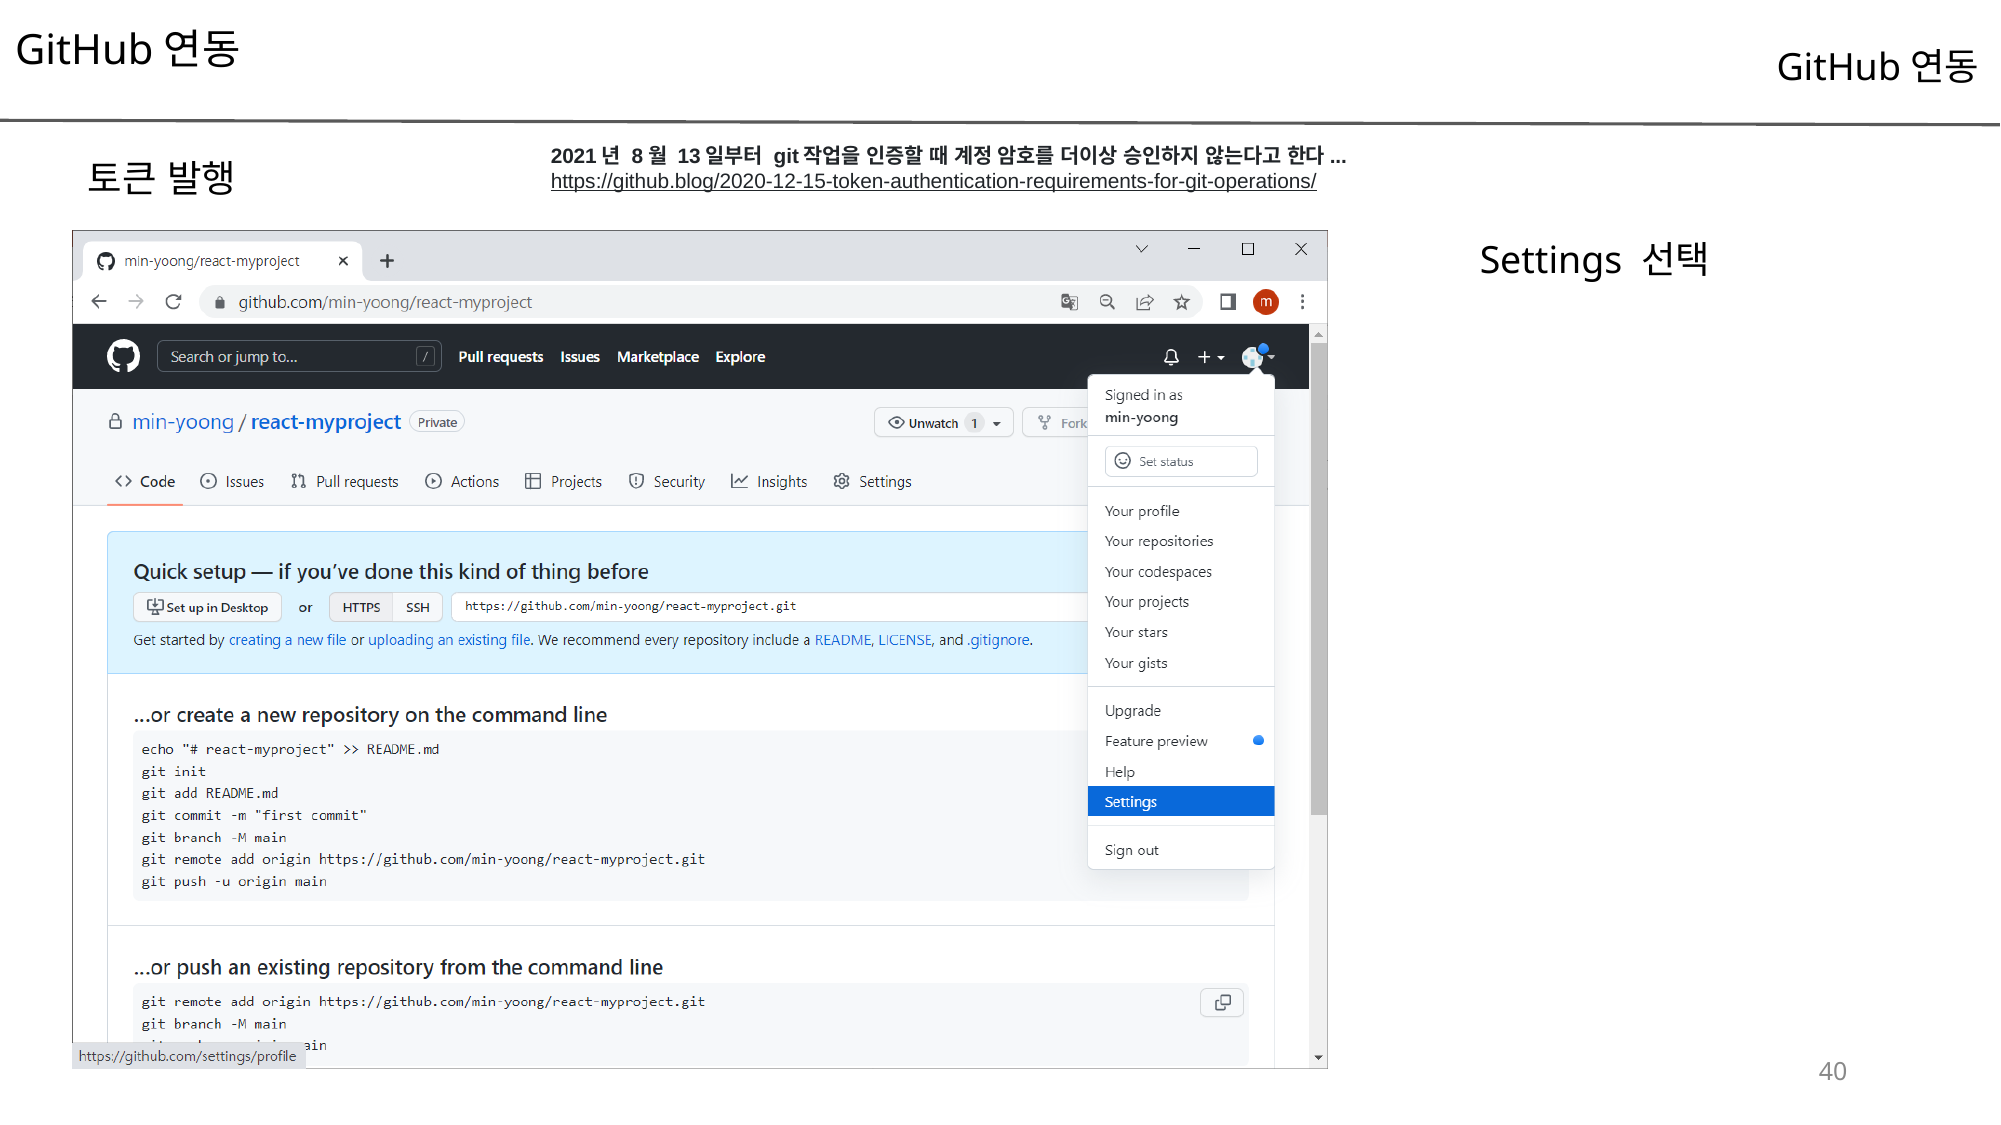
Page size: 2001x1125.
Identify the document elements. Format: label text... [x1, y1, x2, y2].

text_box Settings 선택 [1464, 228, 1949, 289]
text_box 토큰 발행 [72, 147, 268, 208]
slide_number ‹#› [1412, 1042, 1863, 1103]
text_box 2021년 8월 13일부터 git작업을 인증할 때 계정 암호를 더이상 승인하지 않는다고 한다... https://github.blog/2020-12-15-token-authentication-requirements-for-git-operations/ [535, 136, 1536, 201]
picture [72, 230, 1329, 1070]
text_box GitHub연동 [1425, 17, 1995, 117]
title GitHub연동 [0, 0, 780, 103]
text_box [0, 120, 2000, 125]
